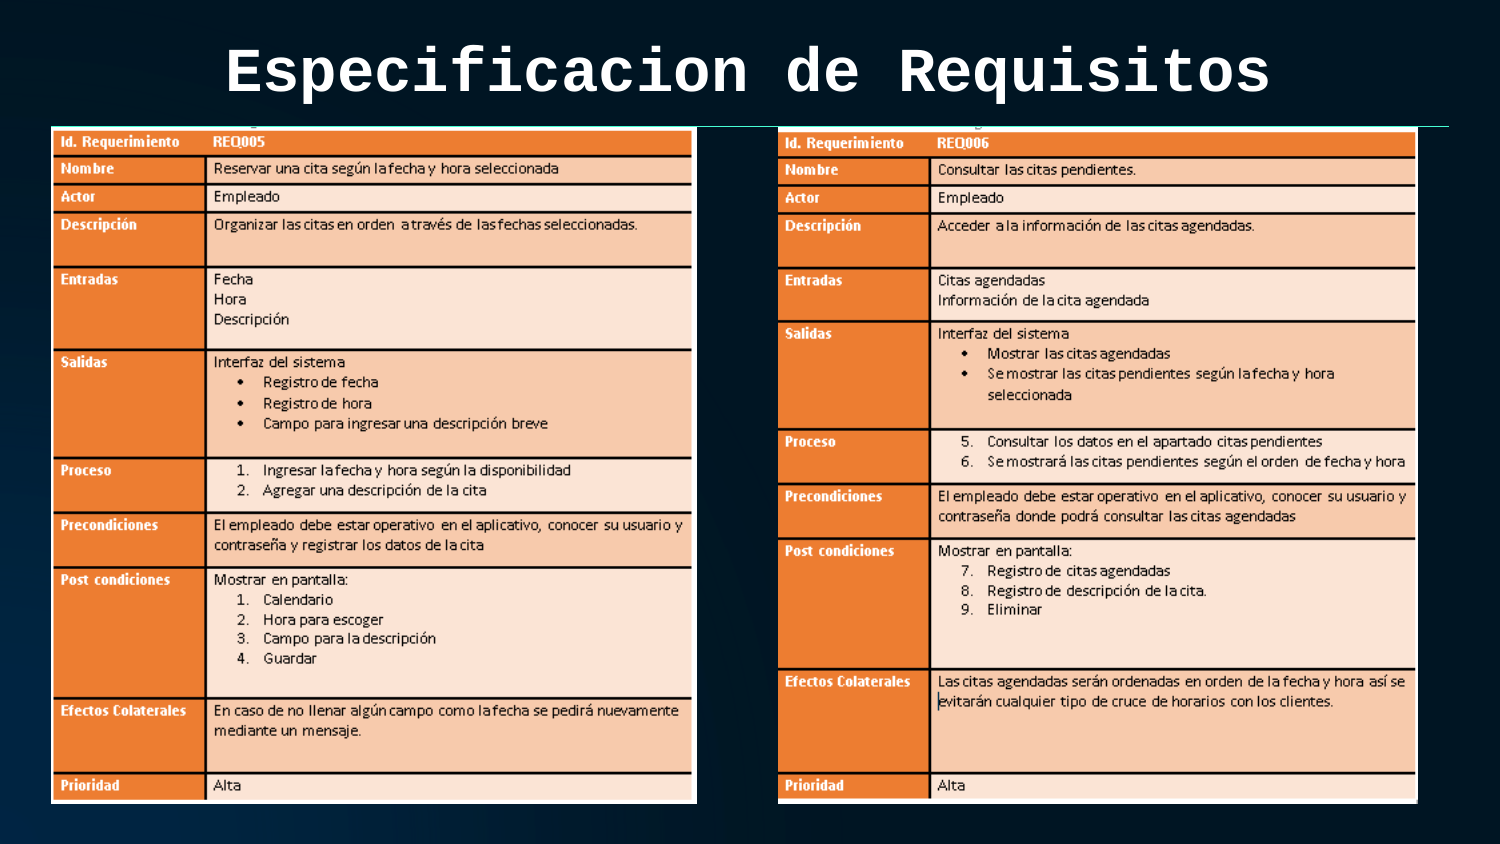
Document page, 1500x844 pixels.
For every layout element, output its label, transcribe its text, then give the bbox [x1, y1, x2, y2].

title Especificacion de Requisitos [222, 26, 1278, 124]
picture [0, 0, 1500, 844]
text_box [50, 125, 1450, 805]
